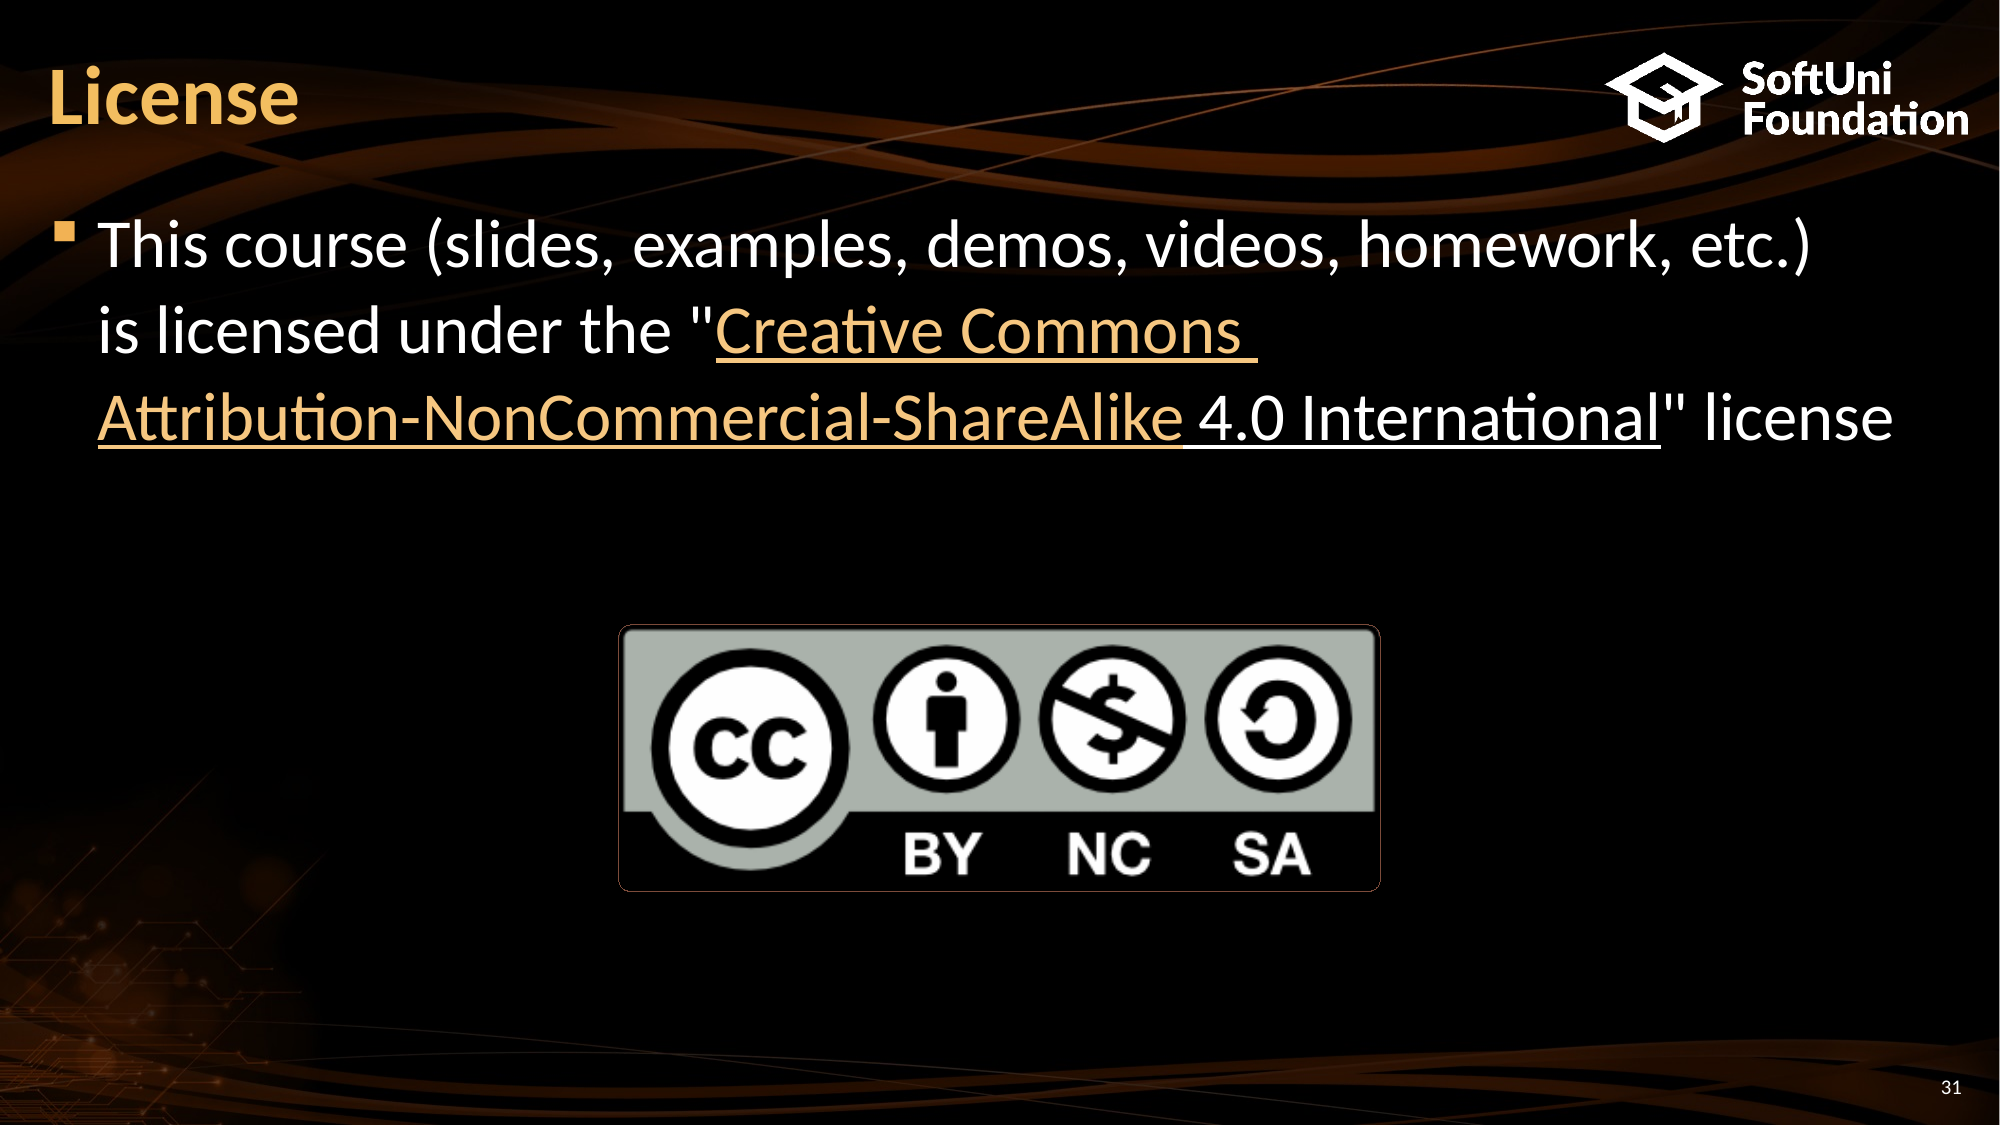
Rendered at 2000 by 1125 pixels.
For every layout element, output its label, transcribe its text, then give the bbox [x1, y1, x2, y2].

list This course (slides, examples, demos, videos, homework, etc.) is licensed under the "Creative Commons Attribution-NonCommercial-ShareAlike 4.0 International" license [31, 188, 1968, 484]
slide_number 31 [1897, 1070, 1968, 1103]
title License [30, 6, 1602, 189]
picture [0, 0, 2000, 1125]
